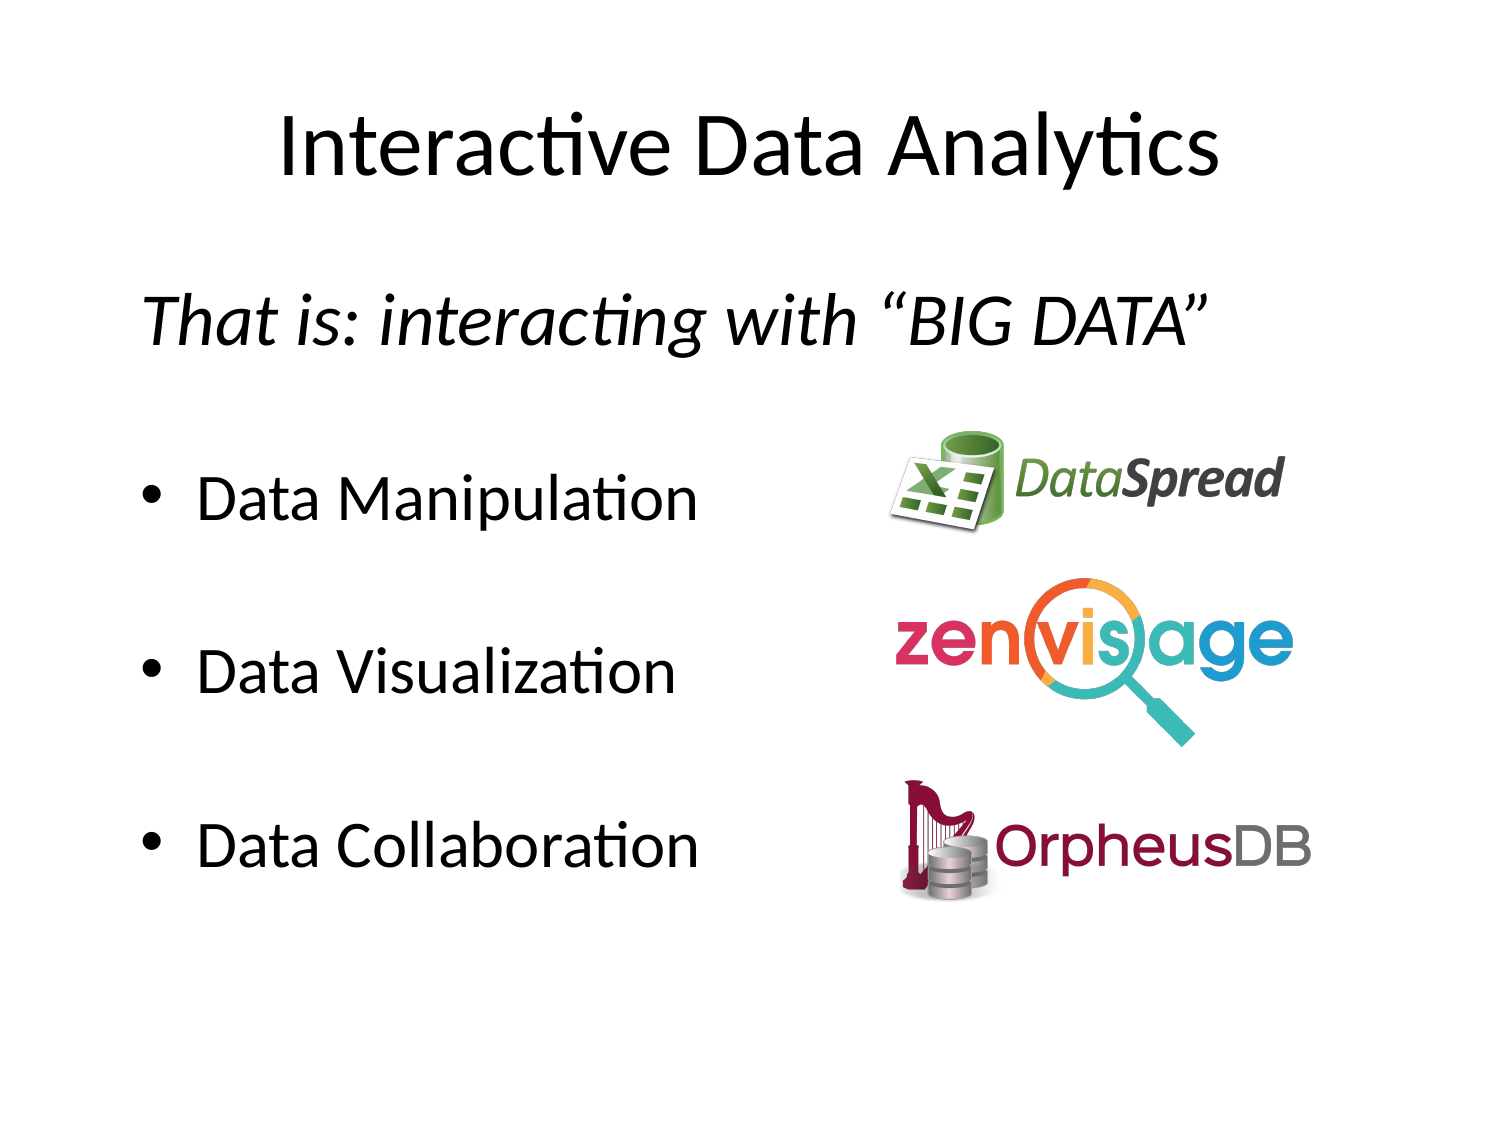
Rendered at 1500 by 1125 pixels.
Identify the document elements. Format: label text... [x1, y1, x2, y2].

picture [887, 424, 1288, 538]
title Interactive Data Analytics [75, 45, 1425, 233]
picture [887, 562, 1301, 753]
picture [899, 774, 1313, 904]
list That is: interacting with “BIG DATA” Data Manipulation Data Visualization Data Collaboration [125, 262, 1448, 1005]
